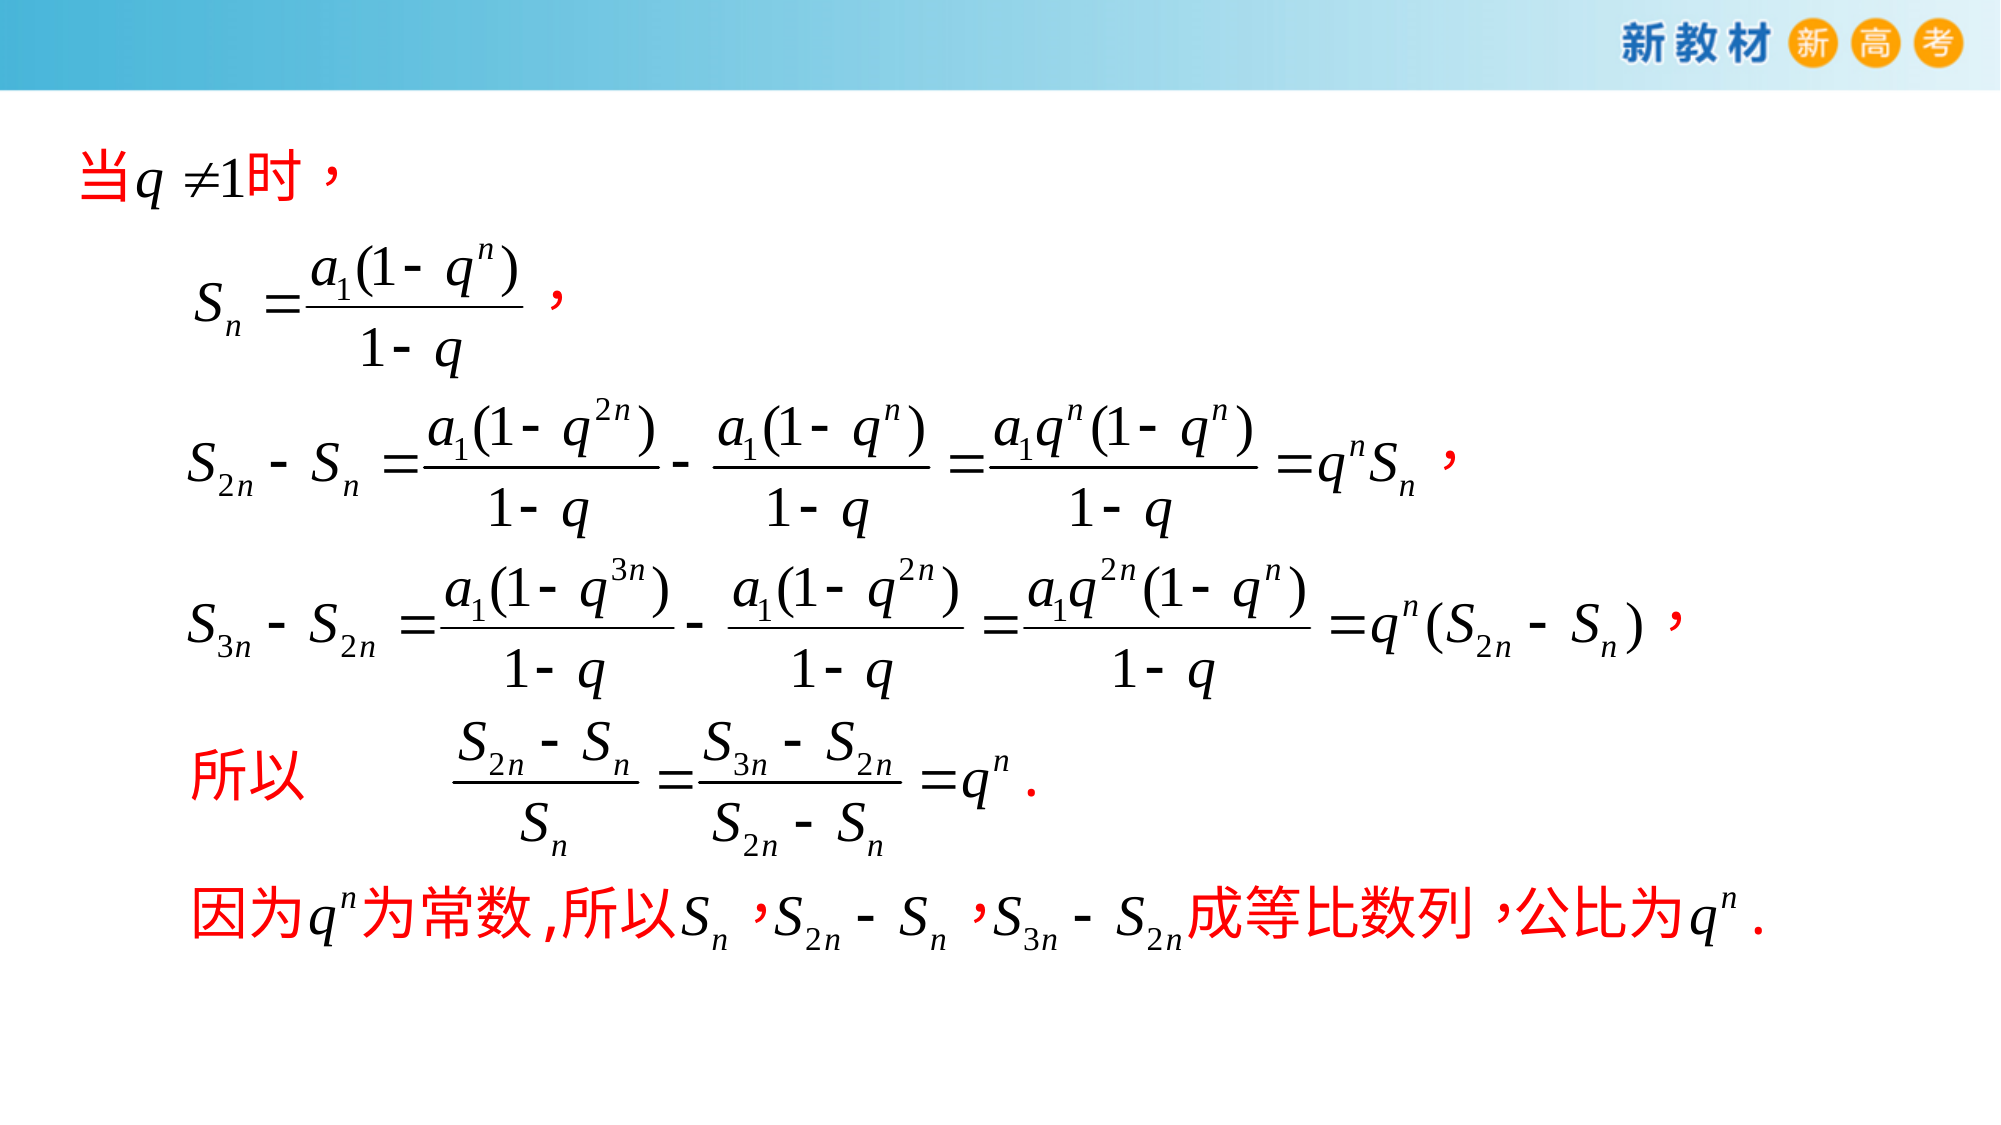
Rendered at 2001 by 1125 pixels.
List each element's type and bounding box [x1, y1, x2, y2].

text_box [74, 129, 1774, 1125]
picture [0, 0, 2001, 1125]
